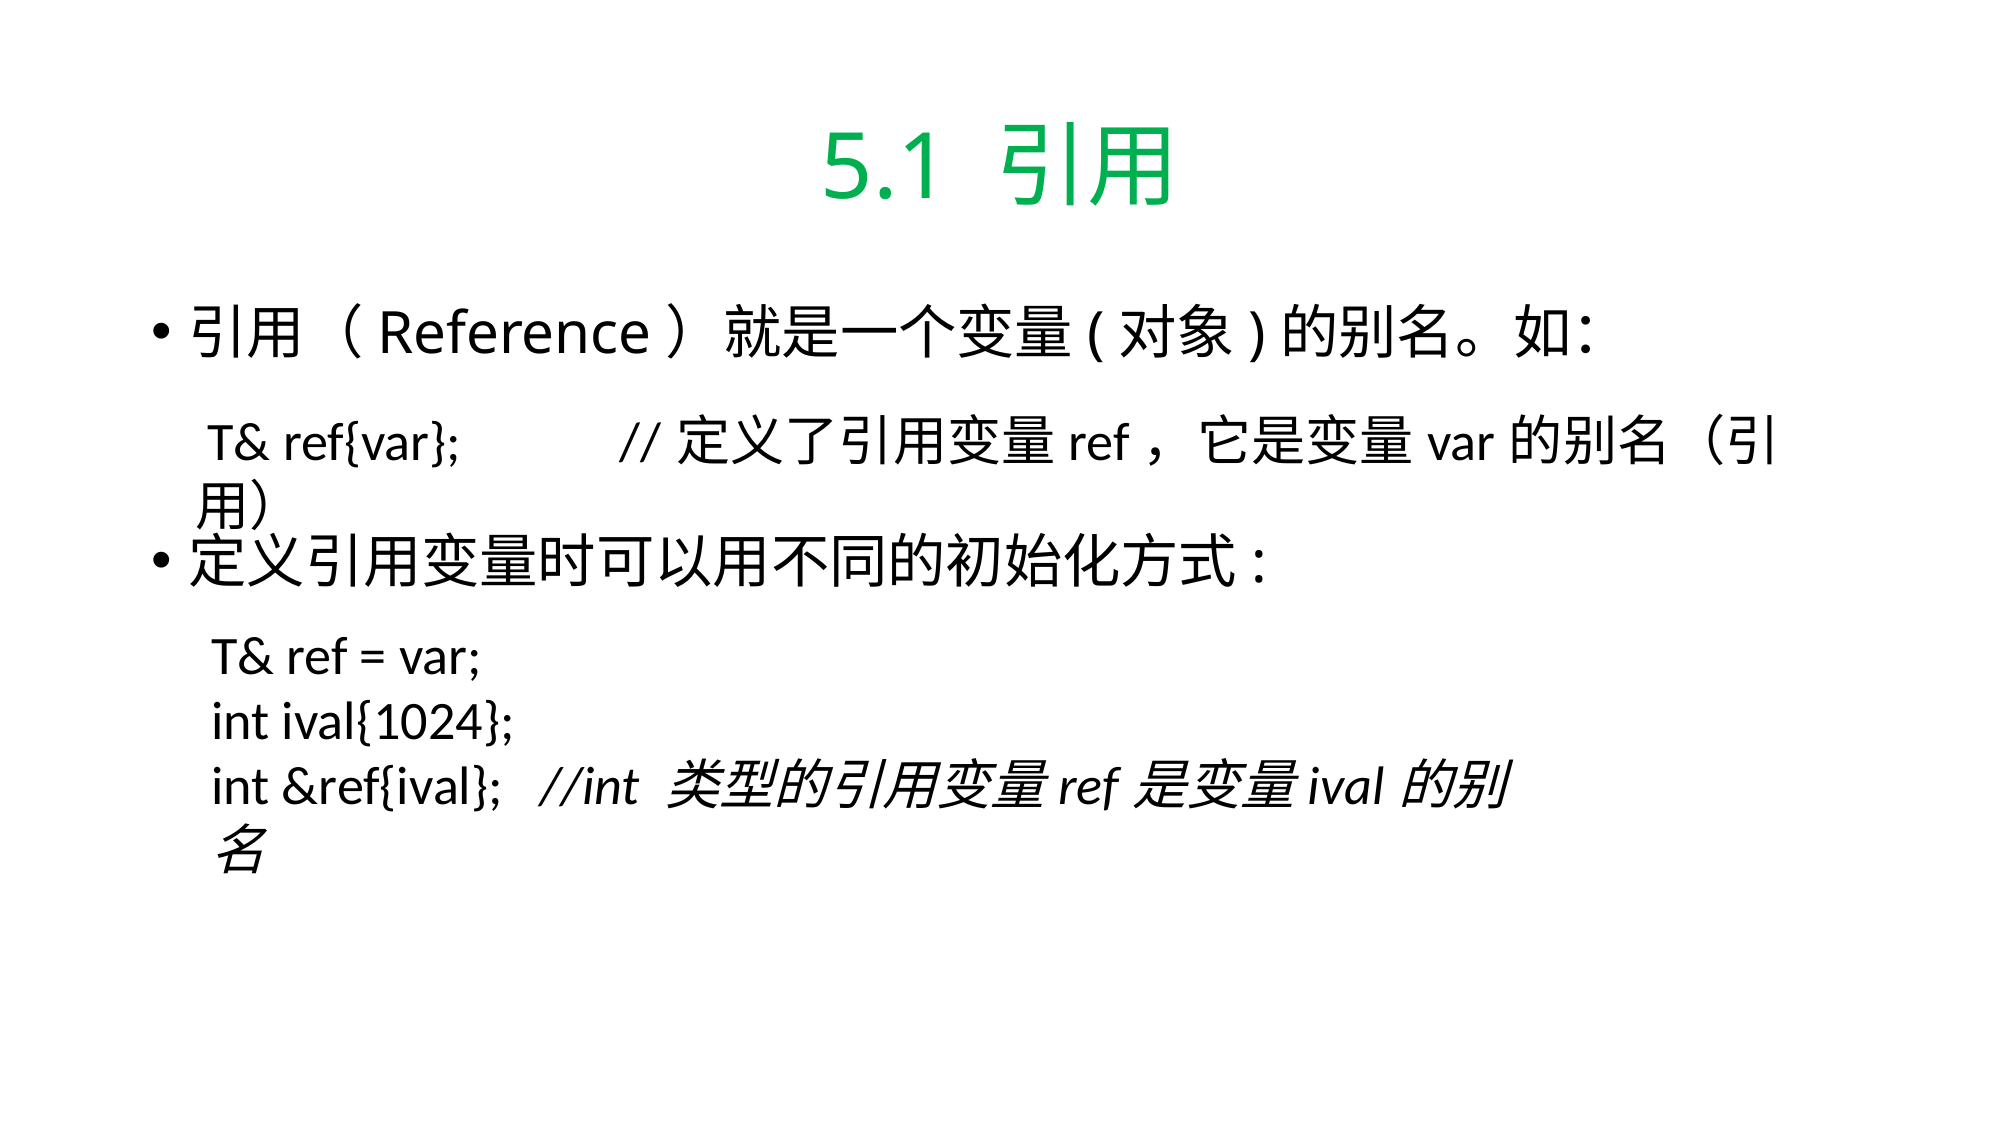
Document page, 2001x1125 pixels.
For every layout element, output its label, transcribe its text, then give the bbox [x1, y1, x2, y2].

list 引用（Reference）就是一个变量(对象)的别名。如： 定义引用变量时可以用不同的初始化方式: [136, 264, 1862, 761]
text_box T& ref = var; int ival{1024}; int &ref{ival}; //int 类型的引用变量ref是变量ival的别名 [196, 613, 1532, 888]
title 5.1 引用 [137, 59, 1863, 278]
text_box T& ref{var}; //定义了引用变量ref，它是变量var的别名（引用） [180, 398, 1865, 544]
